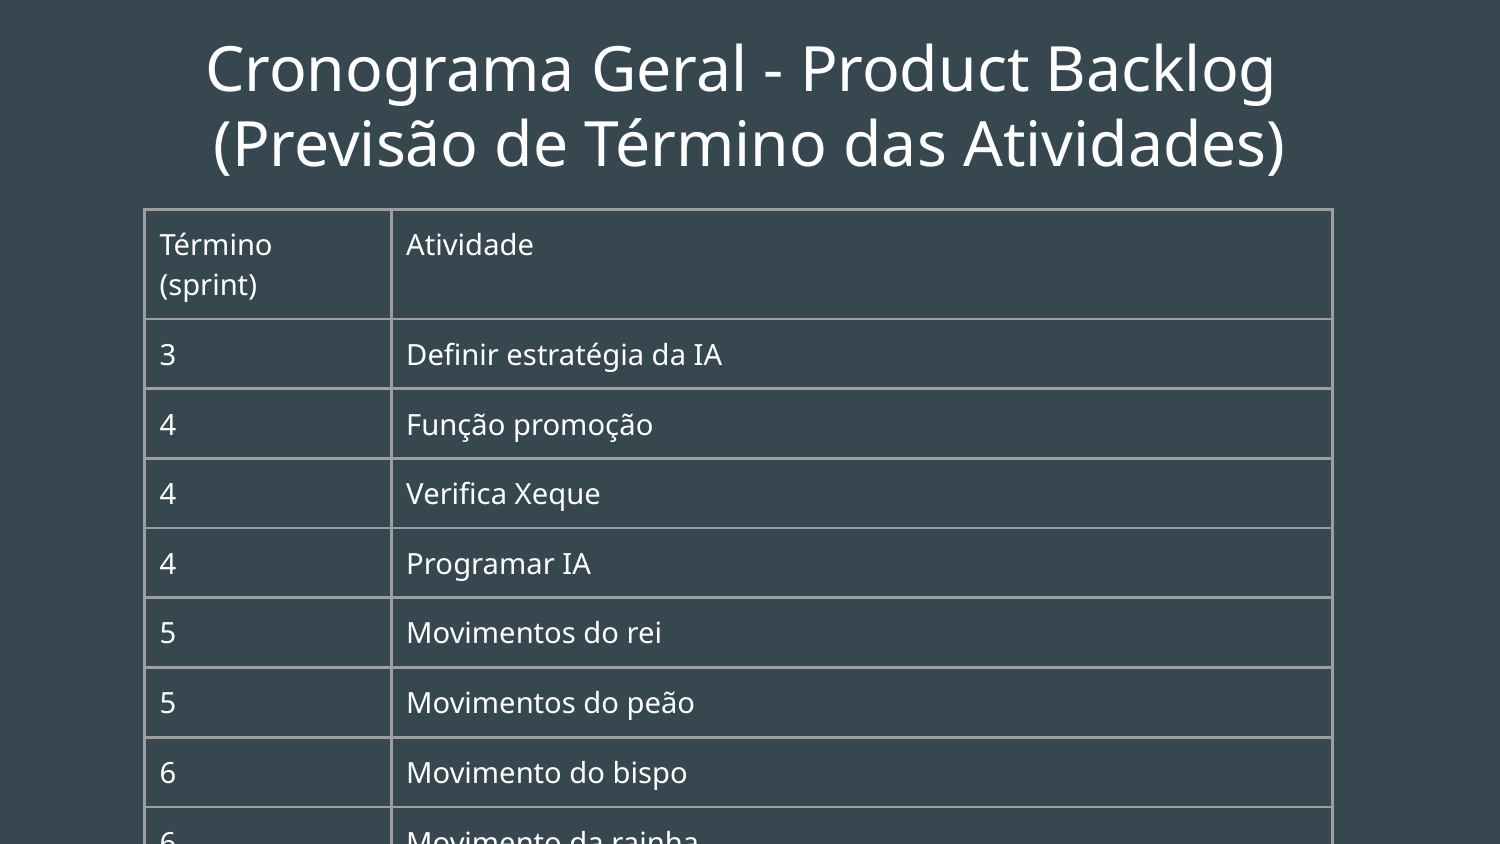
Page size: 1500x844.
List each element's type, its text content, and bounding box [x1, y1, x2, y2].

table_cell 5 [146, 599, 390, 666]
table_cell Movimento do bispo [393, 739, 1331, 806]
table_cell Movimentos do peão [393, 669, 1331, 736]
table_cell 4 [146, 529, 390, 596]
table_cell Verifica Xeque [393, 460, 1331, 527]
table_cell Movimento da rainha [393, 808, 1331, 844]
table_cell 4 [146, 460, 390, 527]
title Cronograma Geral - Product Backlog (Previsão de Término das Atividades) [51, 13, 1449, 108]
table_cell 6 [146, 808, 390, 844]
table_cell Definir estratégia da IA [393, 320, 1331, 387]
table_cell 6 [146, 739, 390, 806]
table_cell Movimentos do rei [393, 599, 1331, 666]
table_cell 3 [146, 320, 390, 387]
table_cell Programar IA [393, 529, 1331, 596]
table_header Atividade [393, 211, 1331, 318]
table_cell Função promoção [393, 390, 1331, 457]
table_cell 5 [146, 669, 390, 736]
table_cell 4 [146, 390, 390, 457]
table_header Término (sprint) [146, 211, 390, 318]
